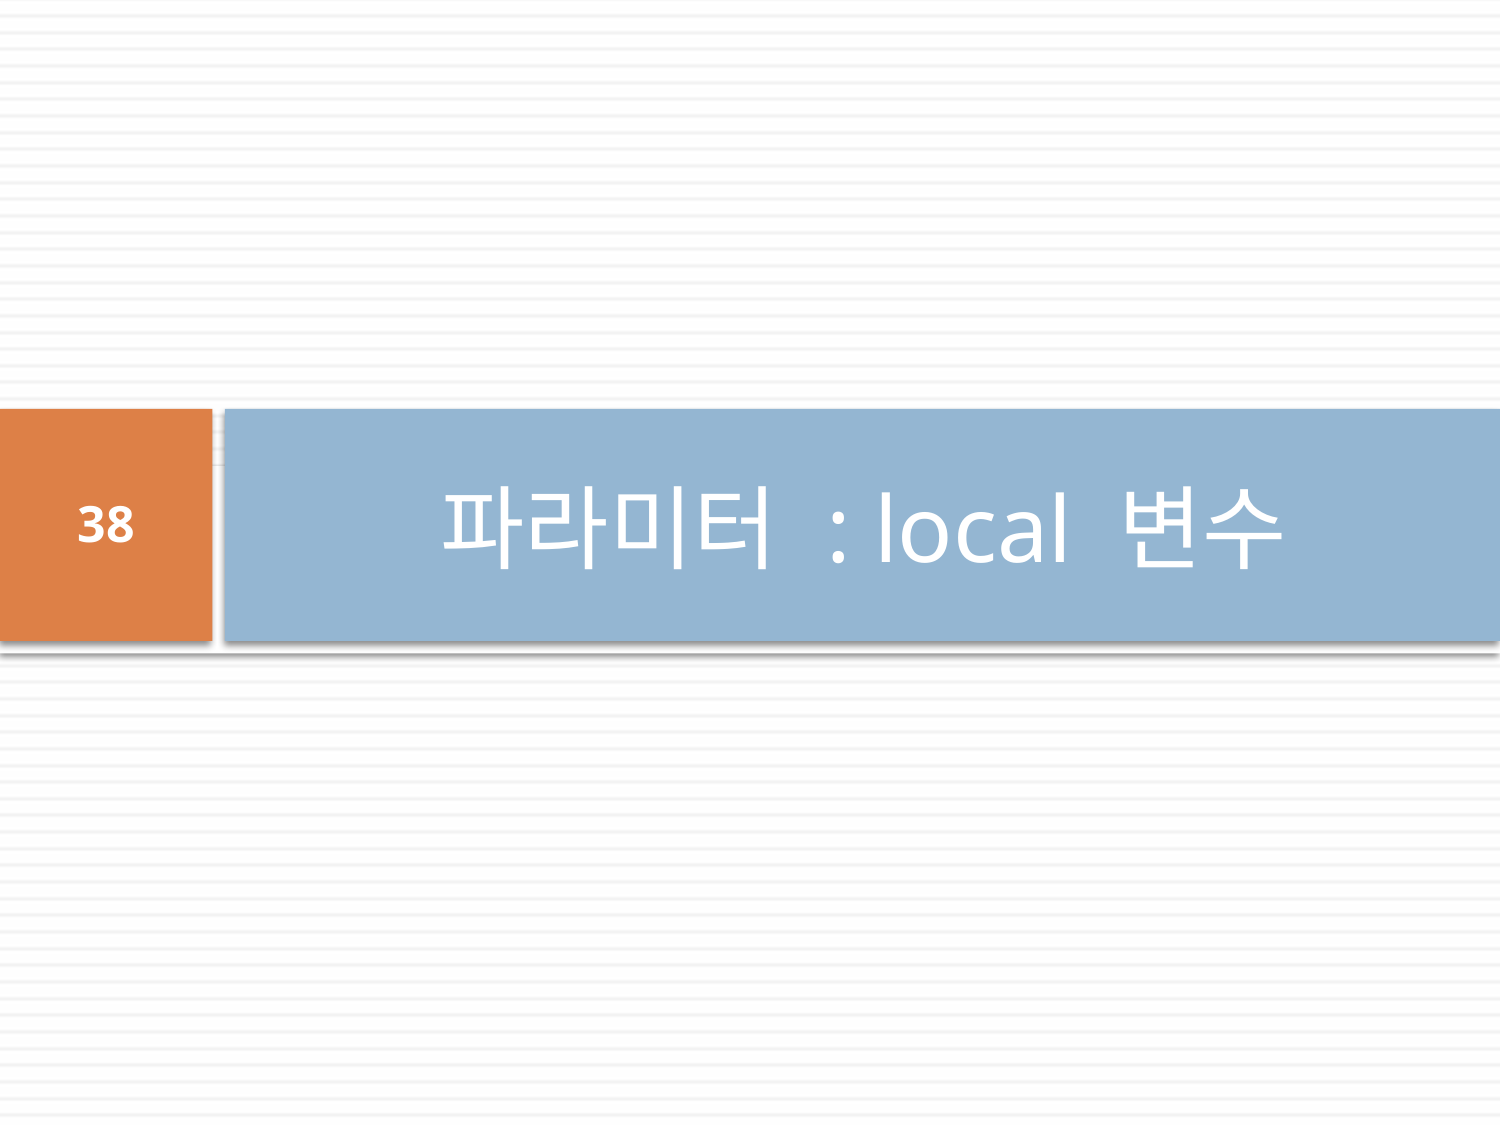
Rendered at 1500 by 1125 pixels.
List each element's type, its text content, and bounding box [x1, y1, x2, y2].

title 파라미터 : local 변수 [238, 444, 1489, 607]
slide_number 38 [0, 469, 213, 585]
